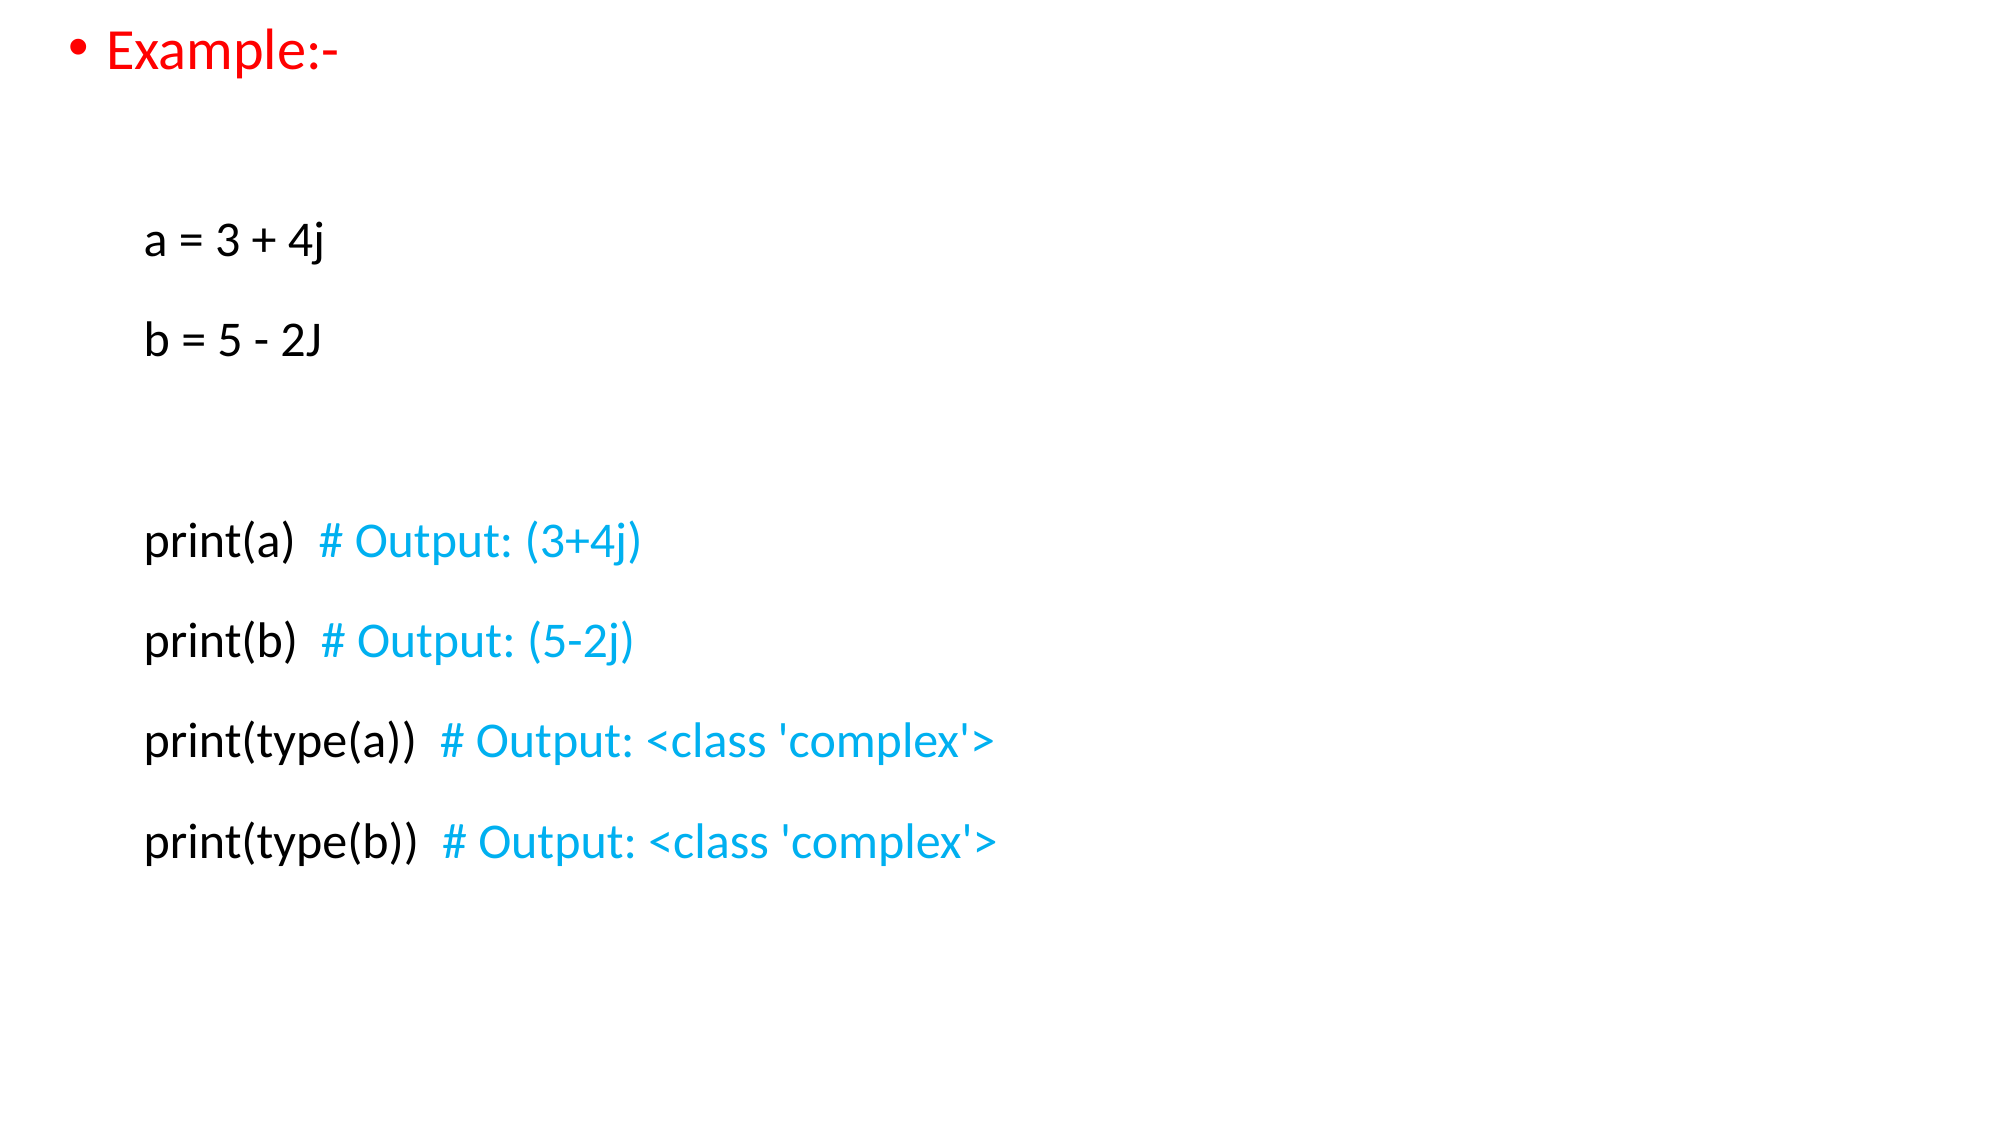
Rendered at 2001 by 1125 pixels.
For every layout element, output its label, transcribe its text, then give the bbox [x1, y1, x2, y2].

list Example:- a = 3 + 4j b = 5 - 2J print(a) # Output: (3+4j) print(b) # Output: (5-2j) print(type(a)) # Output: <class 'complex'> print(type(b)) # Output: <class 'complex'> [53, 11, 1863, 1090]
